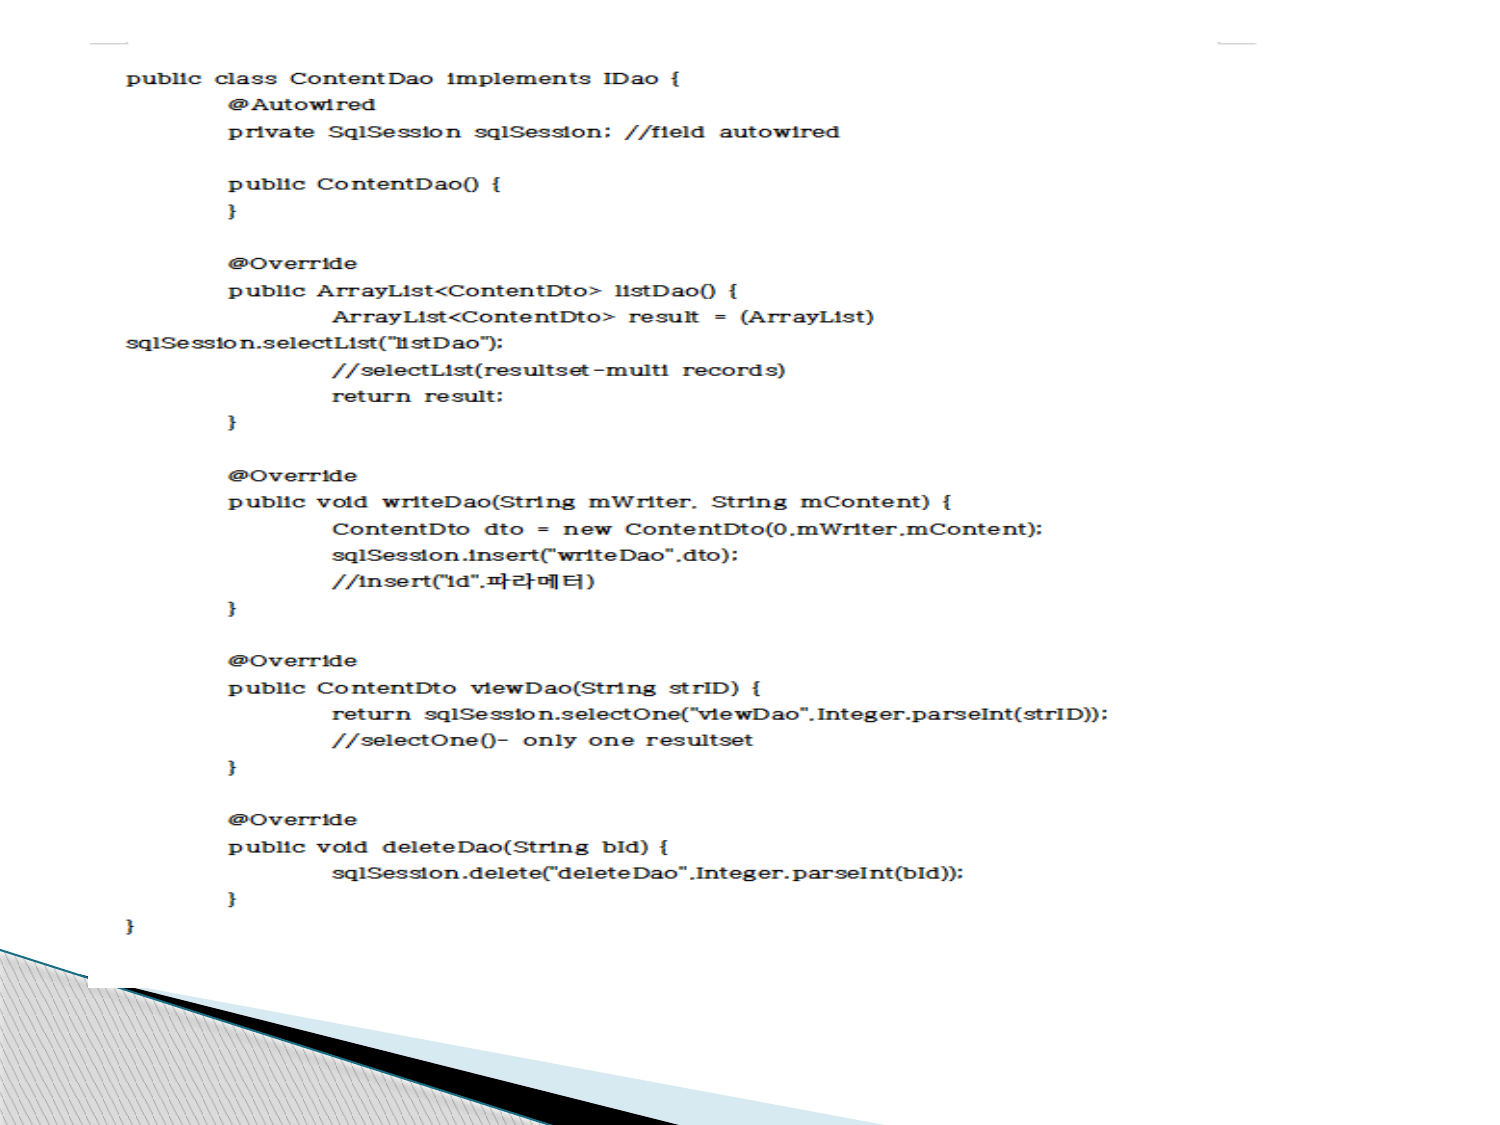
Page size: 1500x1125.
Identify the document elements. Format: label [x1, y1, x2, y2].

picture [88, 42, 1389, 988]
